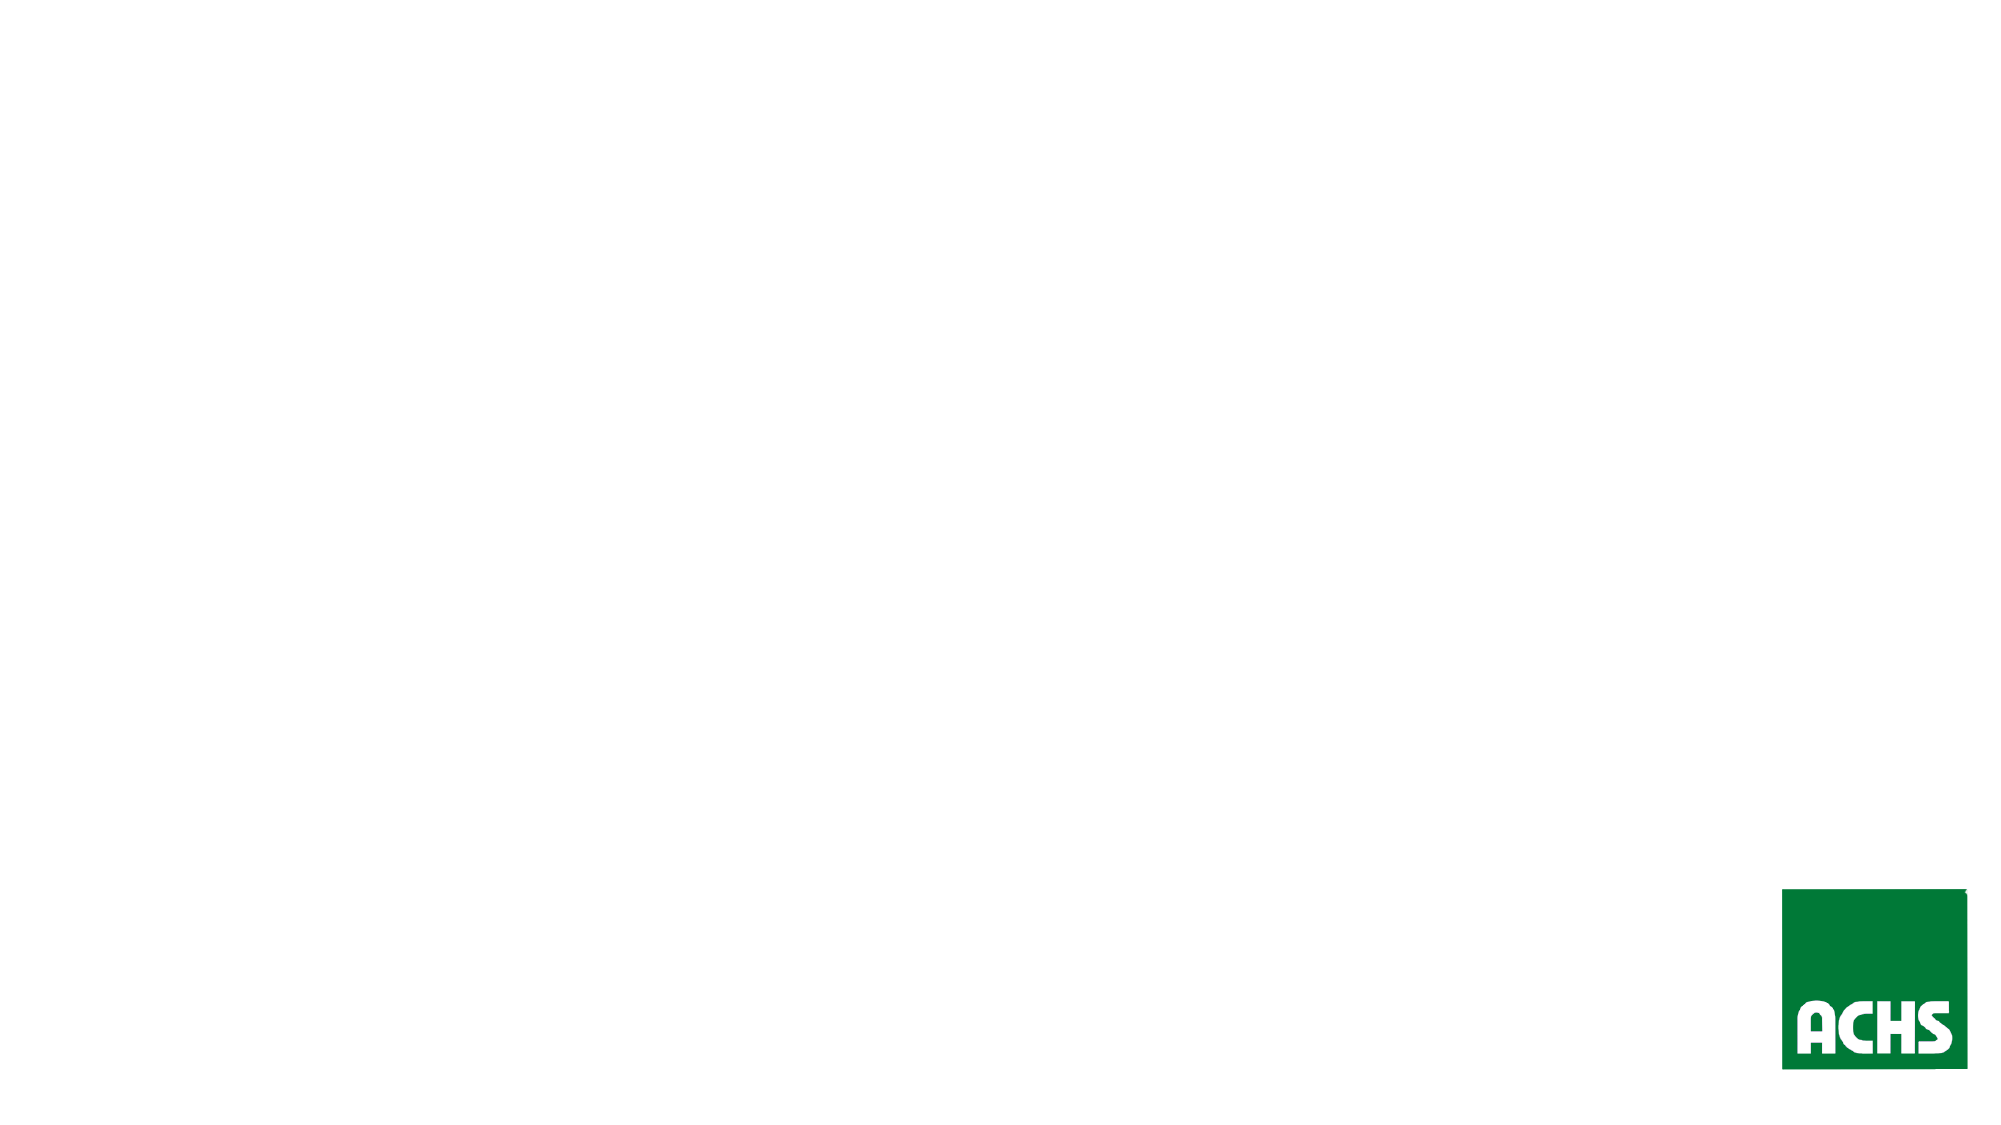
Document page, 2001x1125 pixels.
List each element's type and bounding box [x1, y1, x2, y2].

picture [1762, 878, 1988, 1087]
